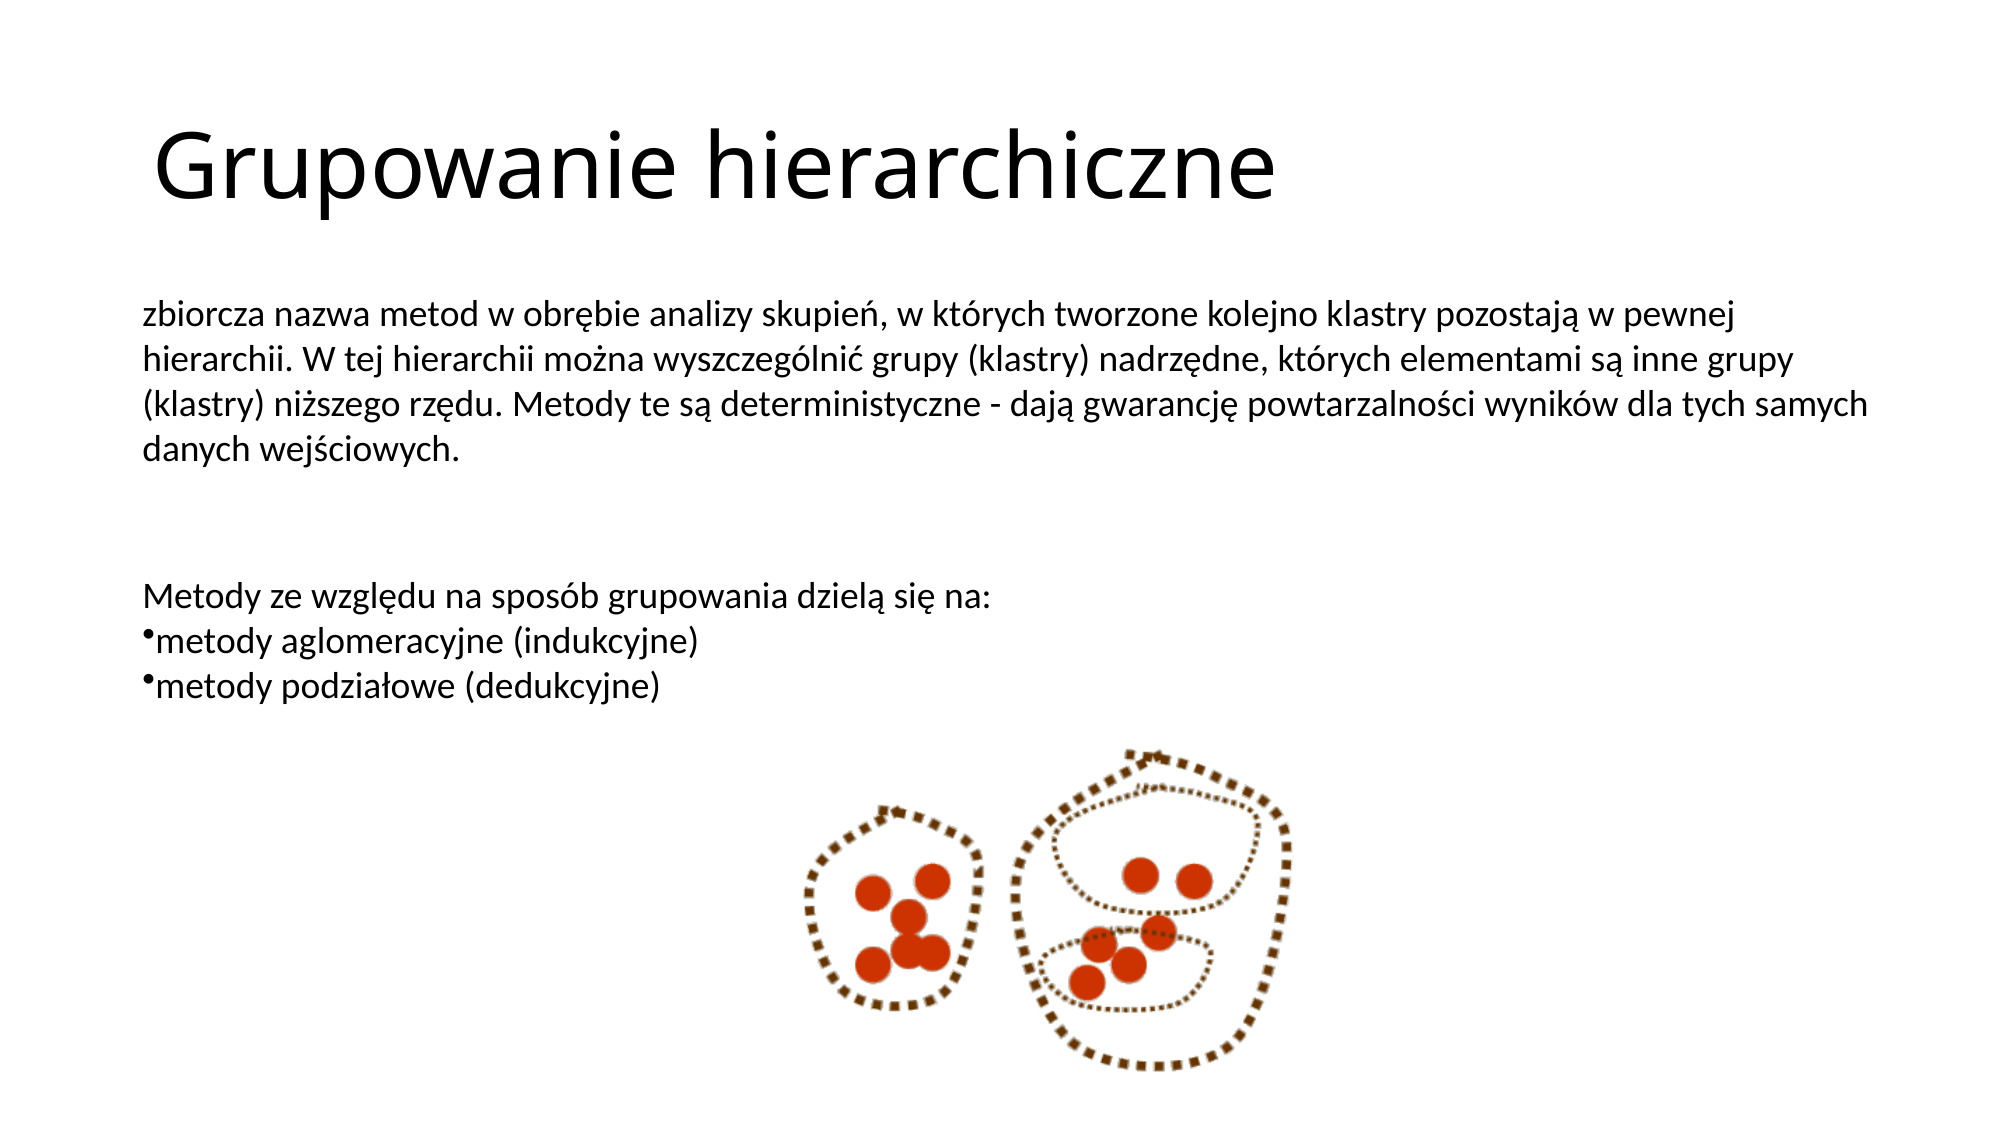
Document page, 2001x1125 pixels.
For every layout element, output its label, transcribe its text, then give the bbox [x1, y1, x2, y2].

text_box zbiorcza nazwa metod w obrębie analizy skupień, w których tworzone kolejno klastry pozostają w pewnej hierarchii. W tej hierarchii można wyszczególnić grupy (klastry) nadrzędne, których elementami są inne grupy (klastry) niższego rzędu. Metody te są deterministyczne - dają gwarancję powtarzalności wyników dla tych samych danych wejściowych. [127, 281, 1898, 477]
title Grupowanie hierarchiczne [137, 59, 1863, 278]
picture [763, 745, 1350, 1087]
text_box Metody ze względu na sposób grupowania dzielą się na: metody aglomeracyjne (indukcyjne) metody podziałowe (dedukcyjne) [127, 563, 1225, 714]
